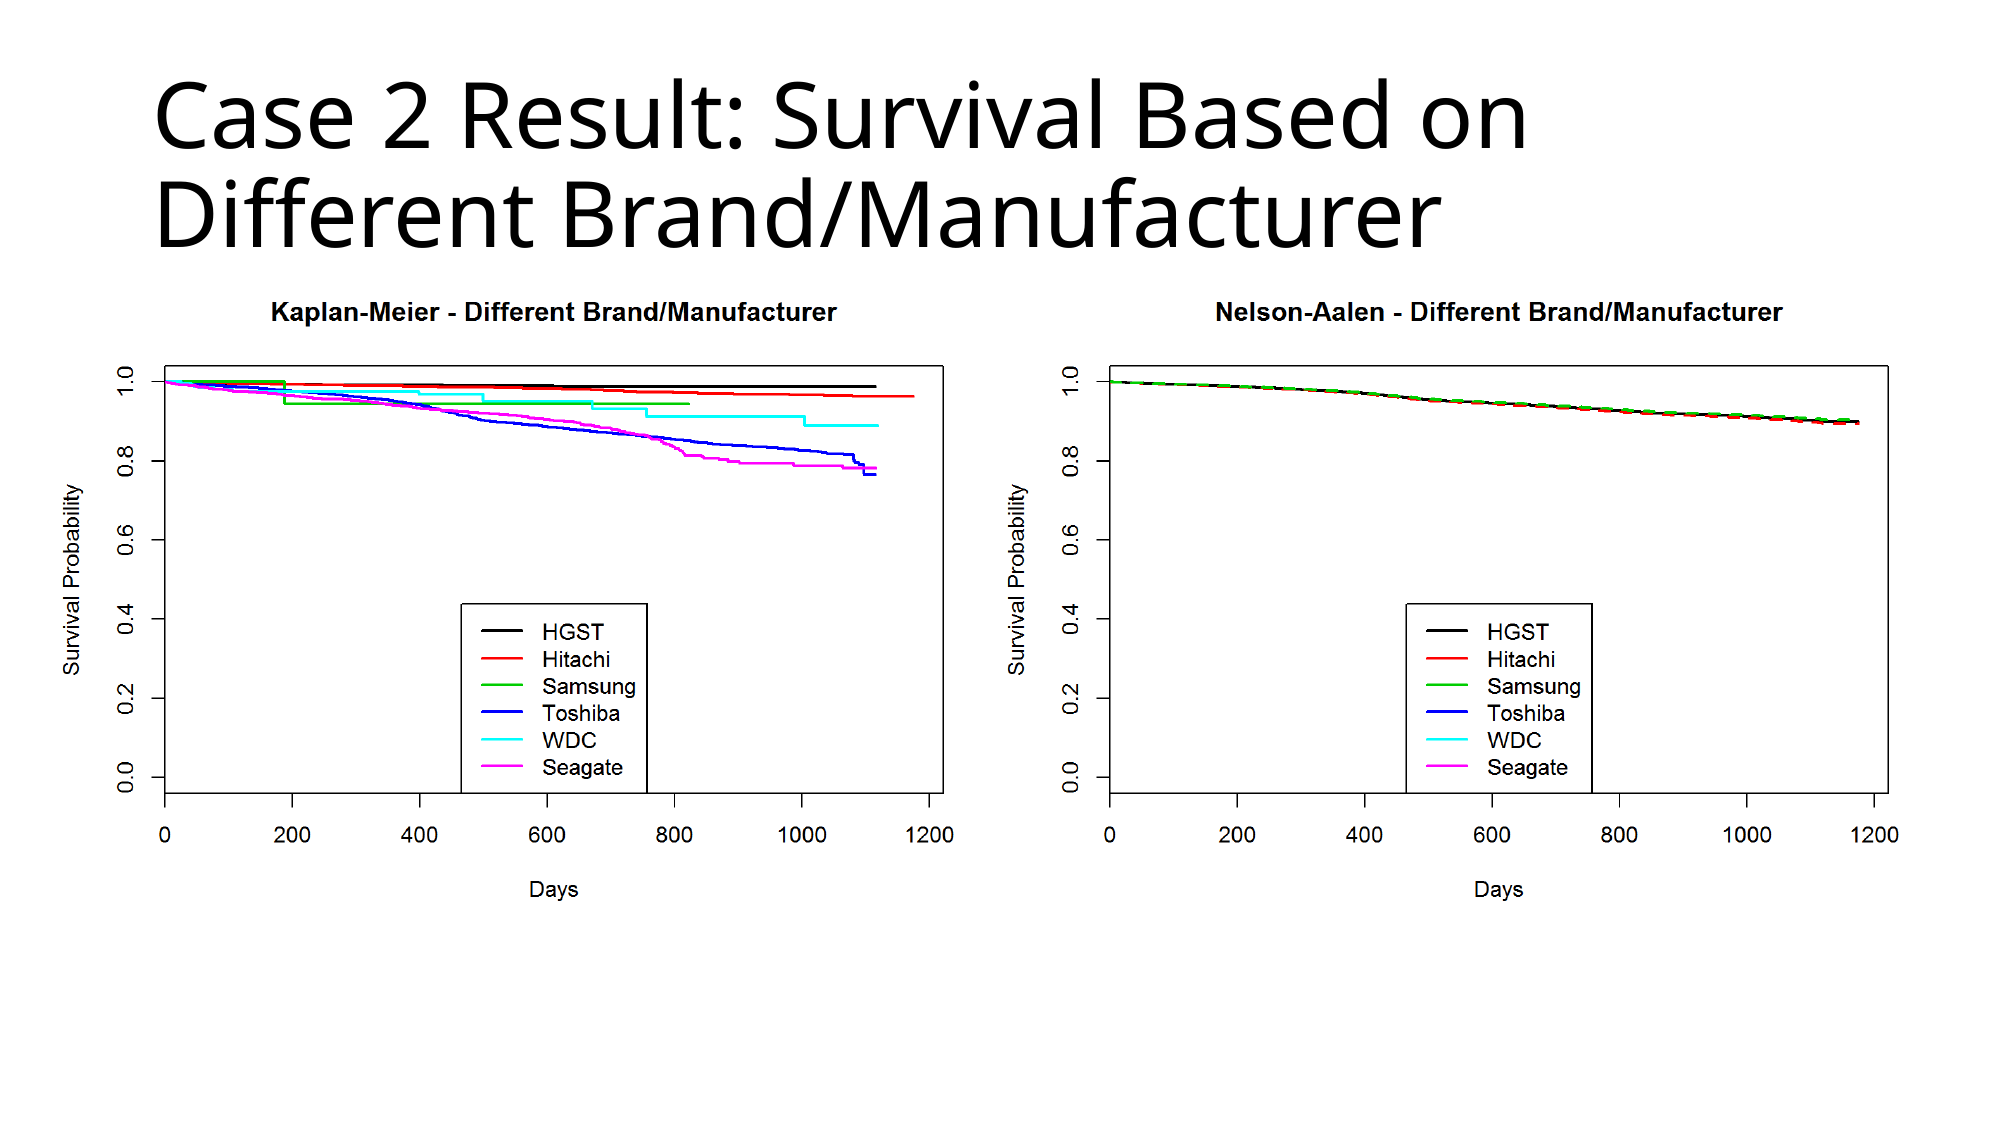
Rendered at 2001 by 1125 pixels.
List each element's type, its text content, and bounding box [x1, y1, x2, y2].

title Case 2 Result: Survival Based on Different Brand/Manufacturer [137, 59, 1863, 255]
picture [54, 255, 1945, 931]
